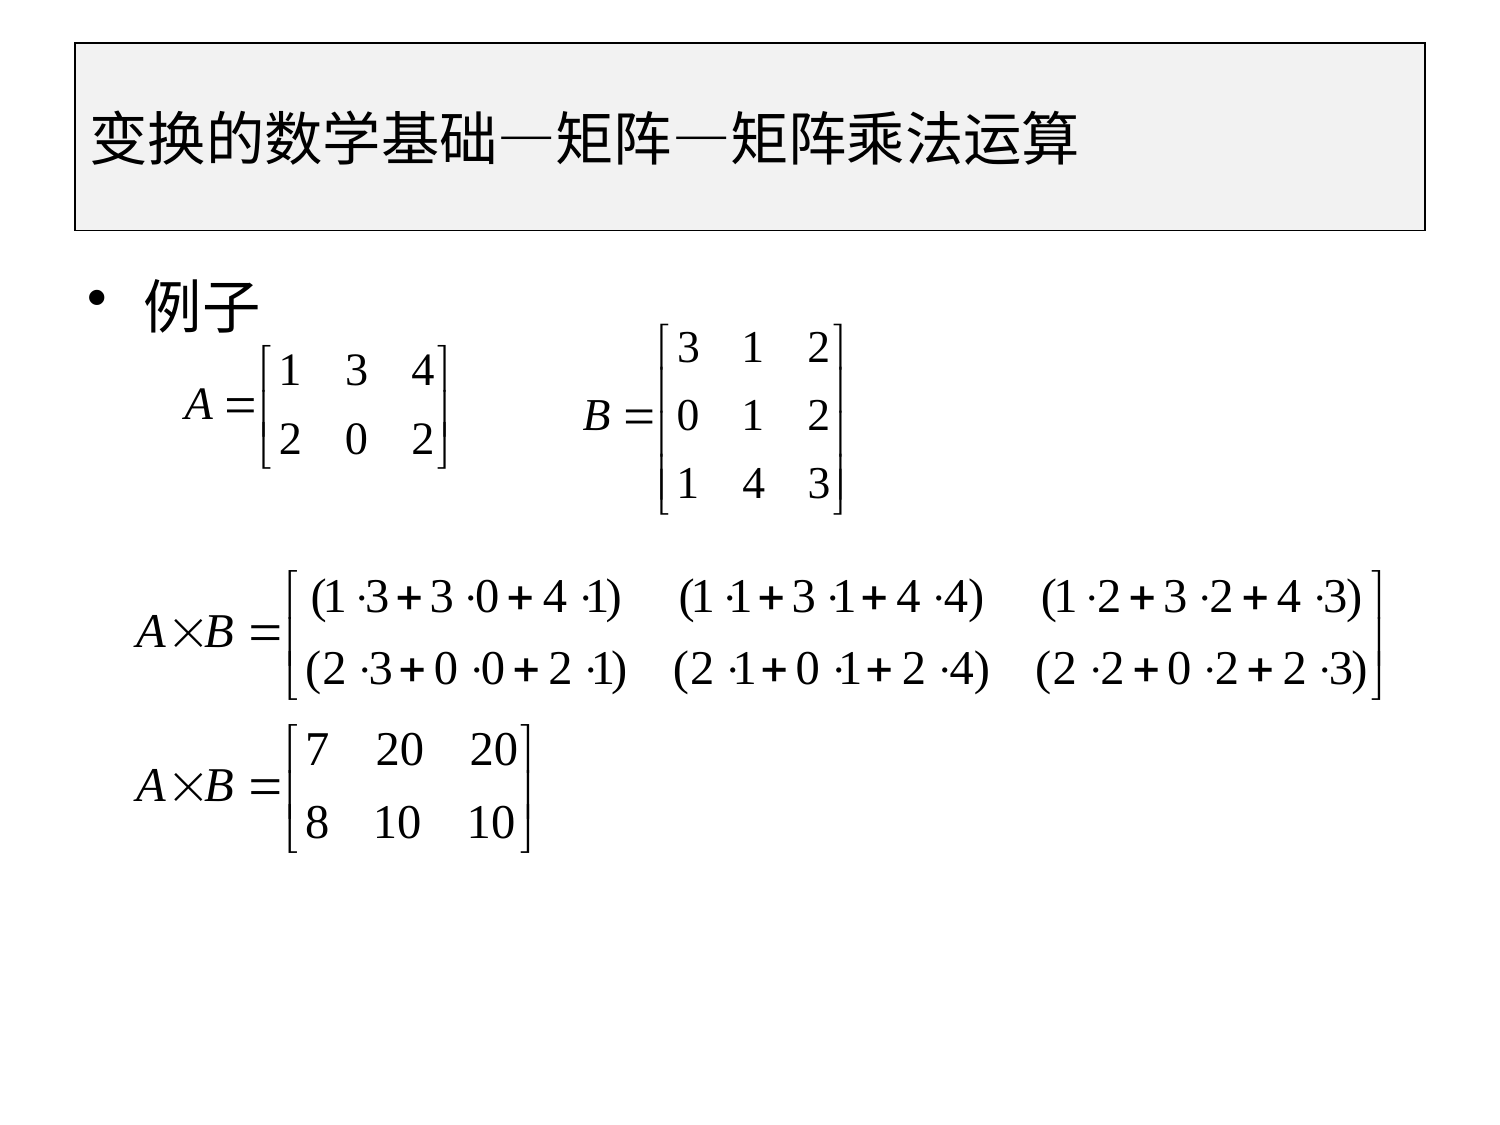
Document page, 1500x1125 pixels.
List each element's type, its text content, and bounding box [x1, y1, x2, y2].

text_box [173, 337, 464, 478]
text_box 变换的数学基础—矩阵—矩阵乘法运算 [74, 43, 1425, 231]
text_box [573, 312, 859, 526]
list 例子 [72, 262, 1423, 1006]
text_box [124, 562, 1401, 863]
